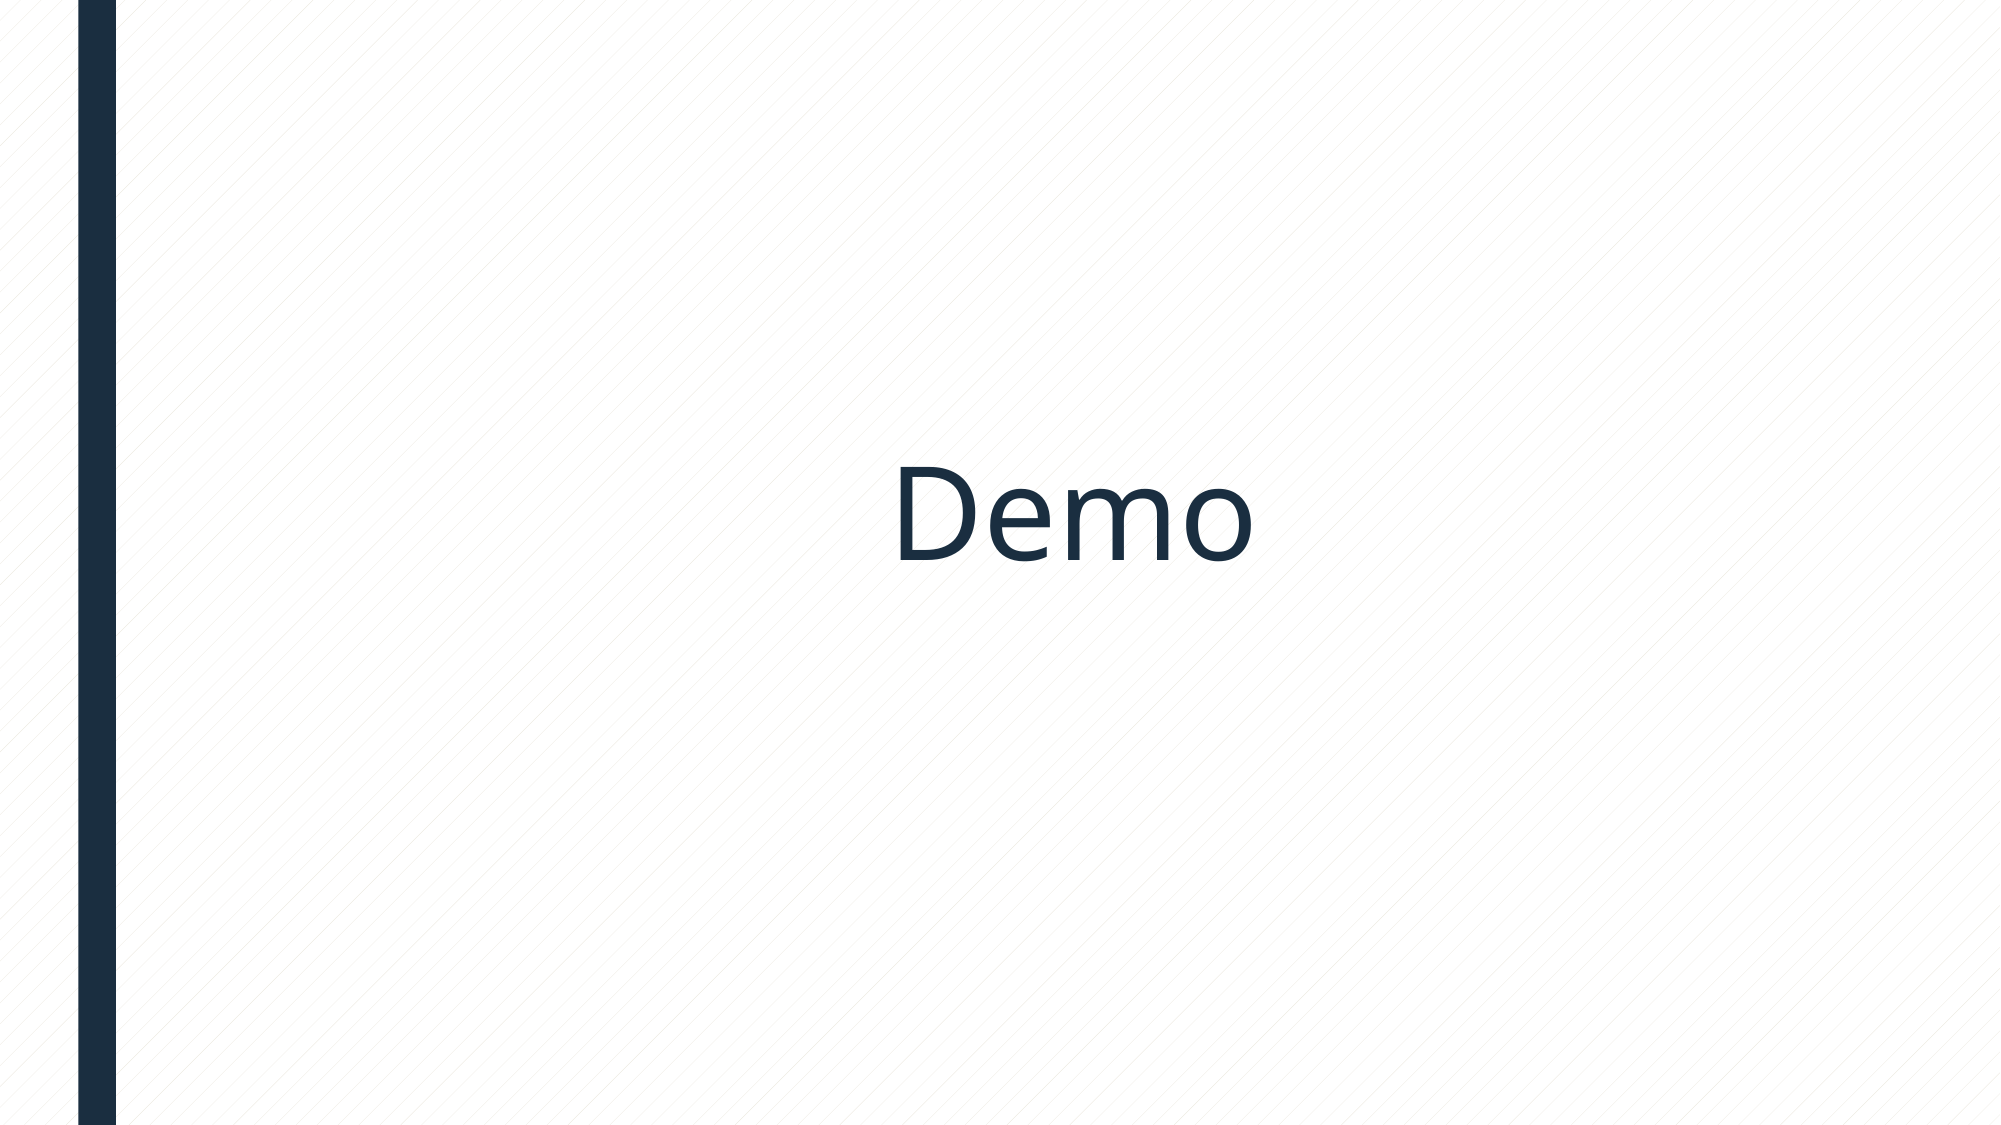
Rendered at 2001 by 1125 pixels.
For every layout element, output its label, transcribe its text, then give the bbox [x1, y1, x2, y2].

title Demo [873, 441, 1275, 629]
